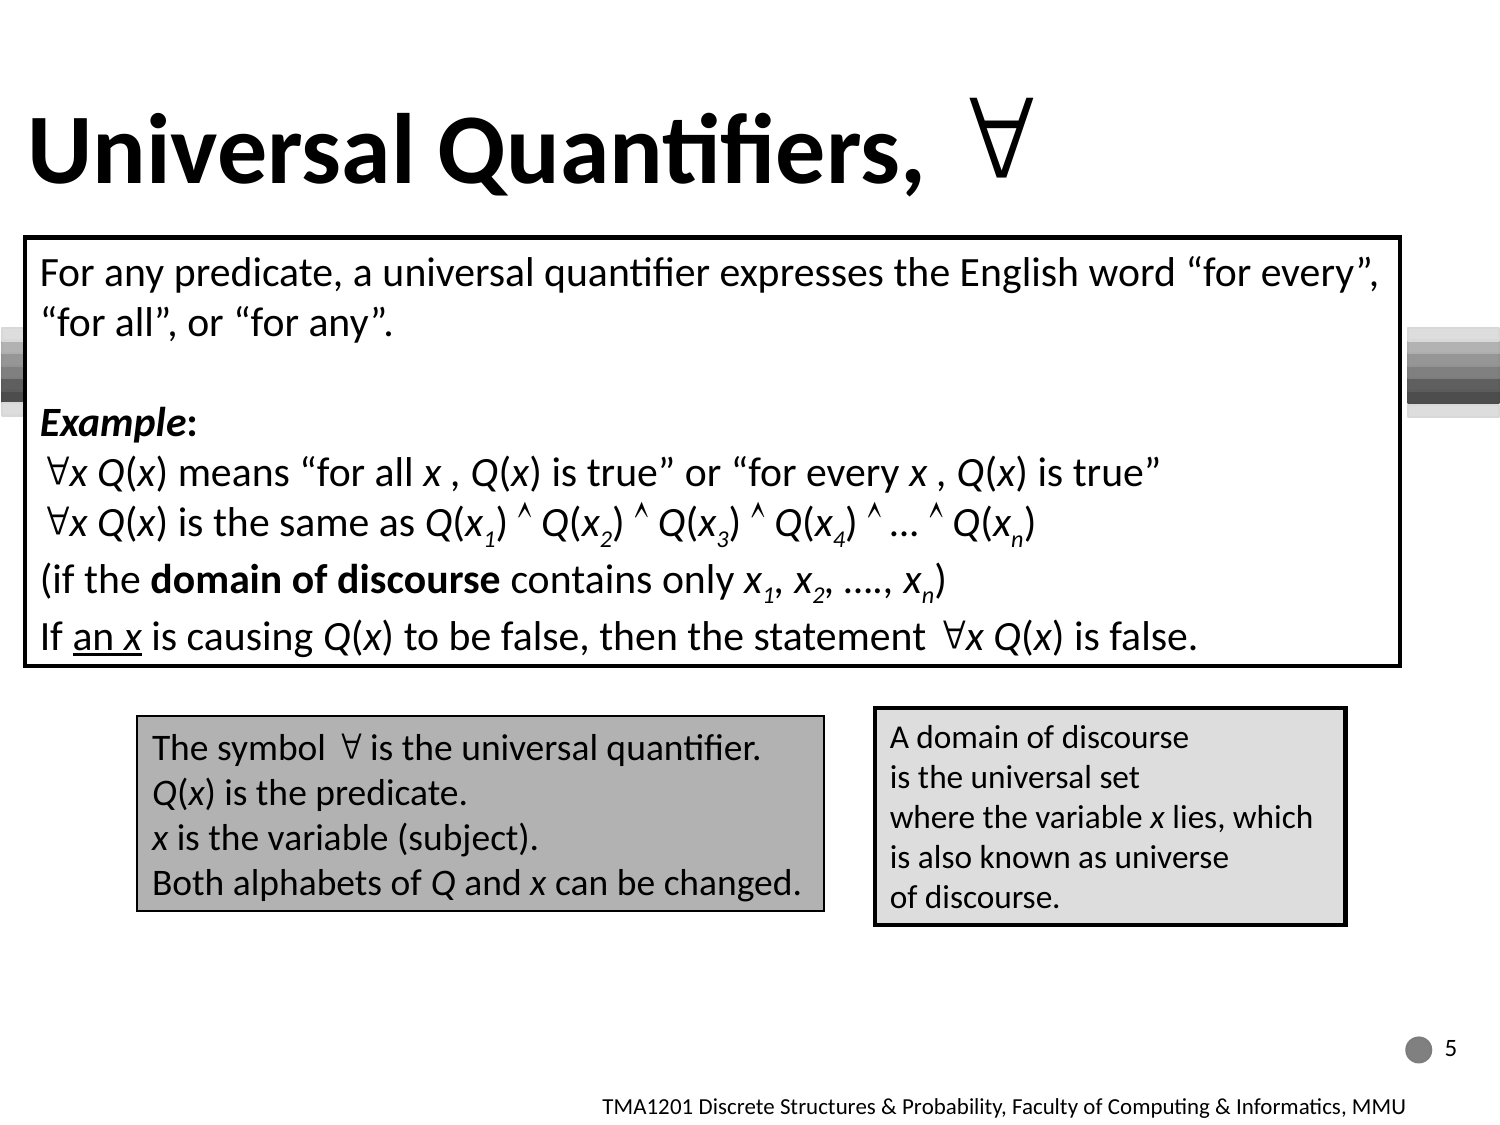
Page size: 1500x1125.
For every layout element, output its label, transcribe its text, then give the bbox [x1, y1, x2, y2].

text_box A domain of discourse is the universal set where the variable x lies, which is also known as universe of discourse. [874, 708, 1346, 925]
list Universal Quantifiers, [12, 50, 1363, 238]
footer TMA1201 Discrete Structures & Probability, Faculty of Computing & Informatics, MMU [587, 1084, 1500, 1125]
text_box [930, 74, 1063, 207]
text_box The symbol  is the universal quantifier. Q(x) is the predicate. x is the variable (subject). Both alphabets of Q and x can be changed. [137, 715, 824, 911]
text_box For any predicate, a universal quantifier expresses the English word “for every”, “for all”, or “for any”. Example: x Q(x) means “for all x , Q(x) is true” or “for every x , Q(x) is true” x Q(x) is the same as Q(x1)  Q(x2)  Q(x3)  Q(x4)  …  Q(xn) (if the domain of discourse contains only x1, x2, …., xn) If an x is causing Q(x) to be false, then the statement x Q(x) is false. [24, 237, 1400, 667]
slide_number 5 [1429, 1009, 1500, 1085]
